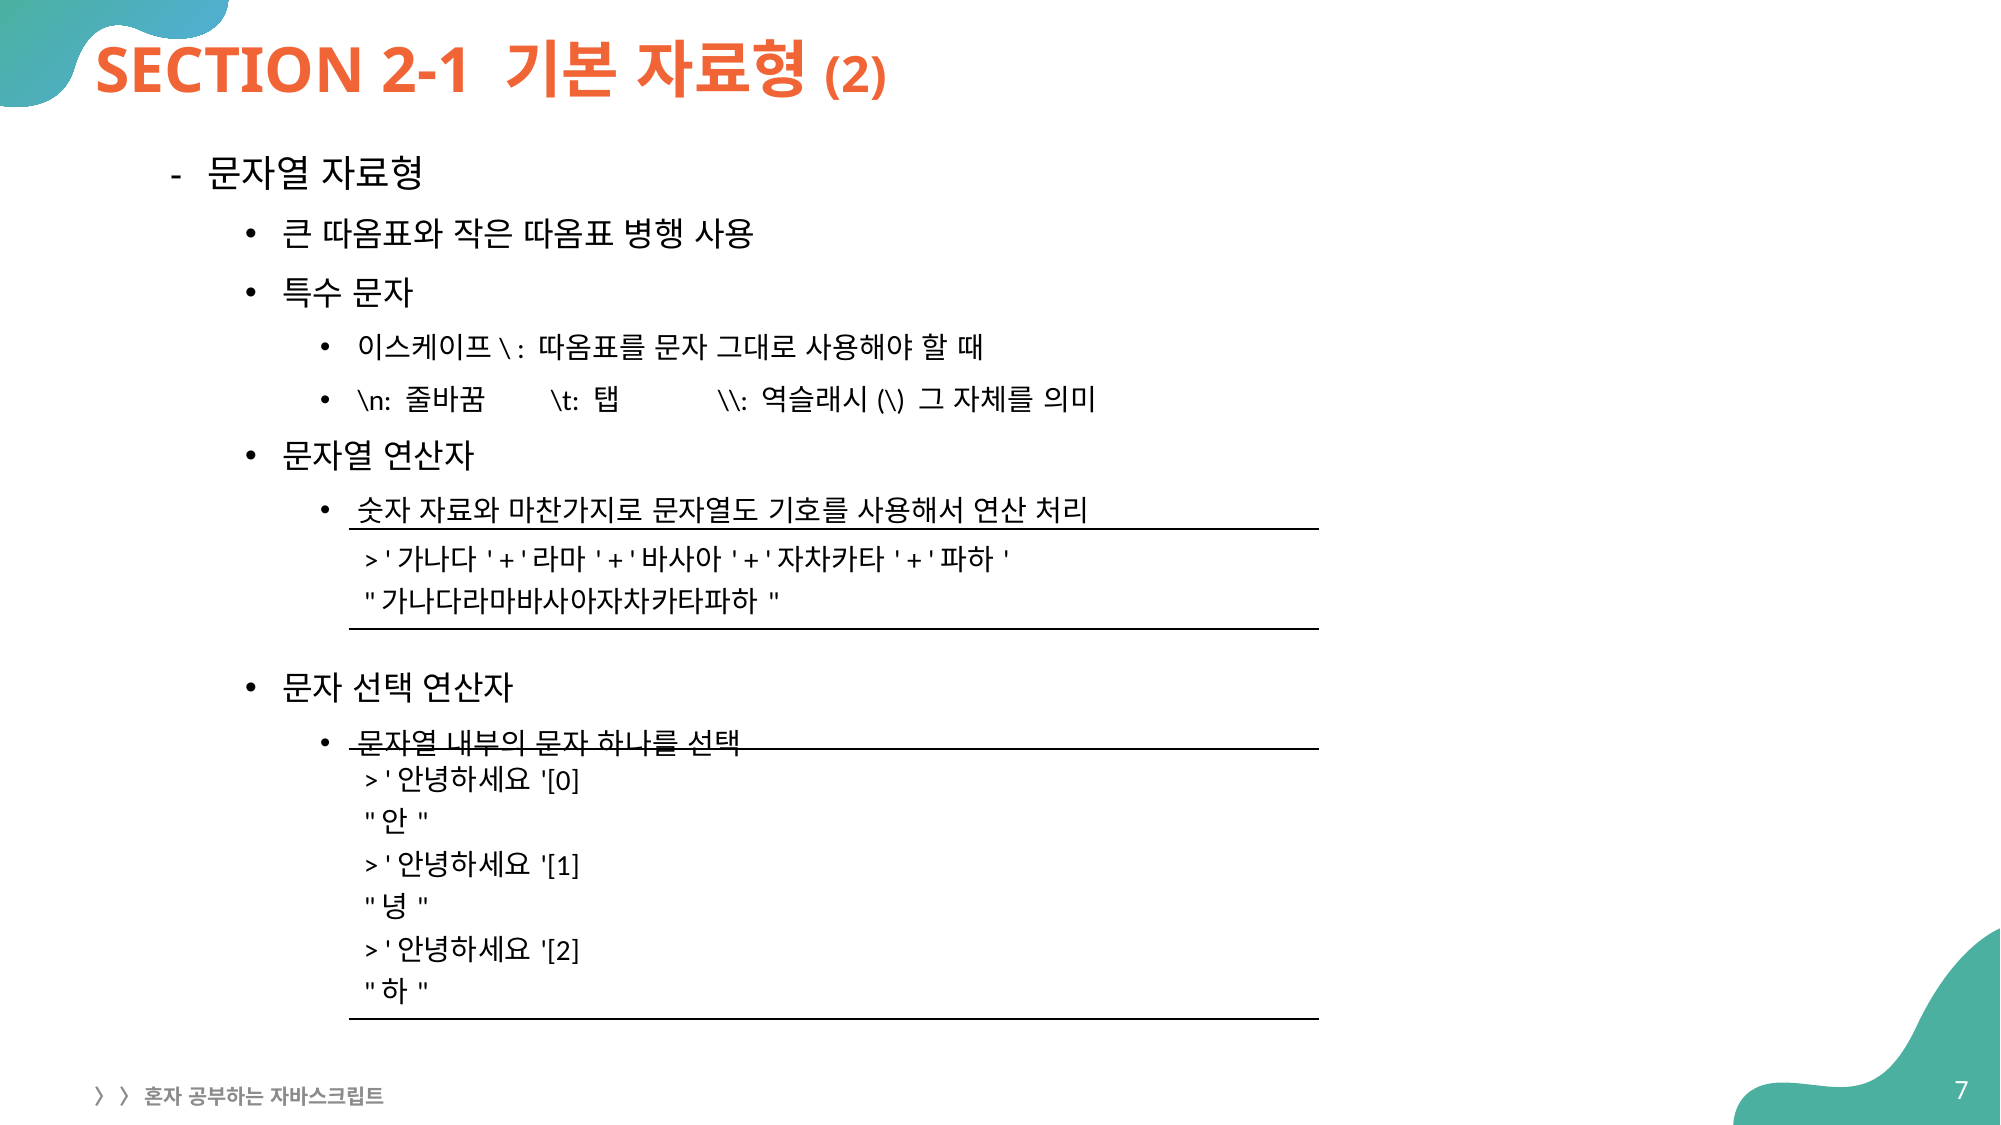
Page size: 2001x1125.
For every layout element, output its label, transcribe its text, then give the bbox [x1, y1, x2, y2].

list 문자열 자료형 큰 따옴표와 작은 따옴표 병행 사용 특수 문자 이스케이프\ : 따옴표를 문자 그대로 사용해야 할 때 \n: 줄바꿈 \t: 탭 \\: 역슬래시(\) 그 자체를 의미 문자열 연산자 숫자 자료와 마찬가지로 문자열도 기호를 사용해서 연산 처리 문자 선택 연산자 문자열 내부의 문자 하나를 선택 [79, 133, 1931, 954]
table_header > '가나다' + '라마' + '바사아' + '자차카타' + '파하' "가나다라마바사아자차카타파하" [349, 530, 1319, 628]
footer 〉 〉 혼자 공부하는 자바스크립트 [79, 1078, 755, 1114]
table_header > '안녕하세요'[0] "안" > '안녕하세요'[1] "녕" > '안녕하세요'[2] "하" [349, 750, 1319, 1018]
title SECTION 2-1 기본 자료형(2) [79, 17, 1931, 128]
slide_number 7 [1917, 1061, 1984, 1122]
